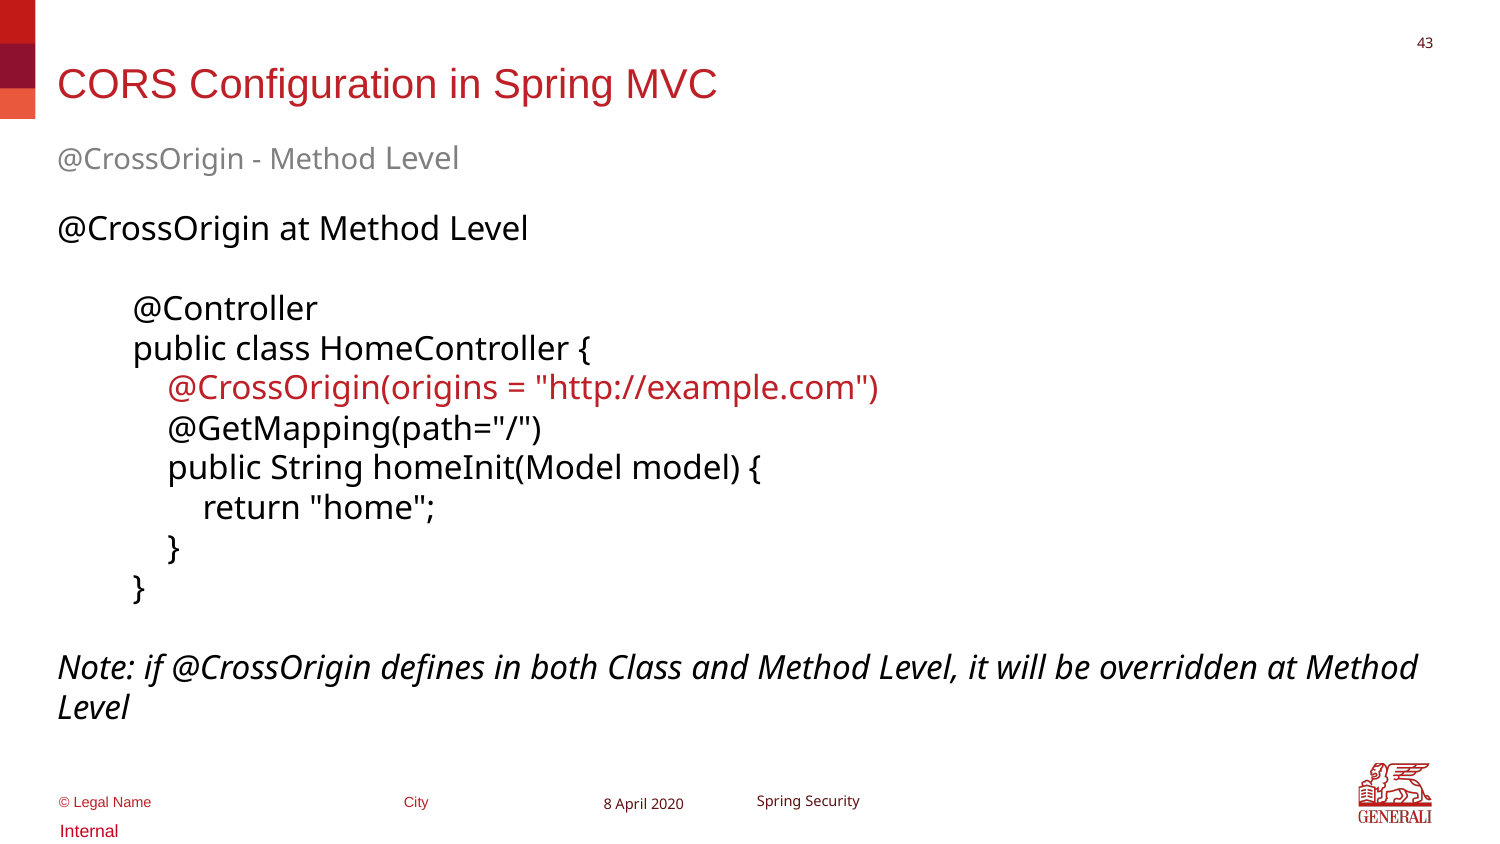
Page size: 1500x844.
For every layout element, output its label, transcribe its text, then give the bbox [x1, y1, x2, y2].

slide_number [603, 794, 735, 809]
subtitle @CrossOrigin - Method Level [56, 138, 1433, 186]
footer Spring Security [756, 794, 1232, 809]
list @CrossOrigin at Method Level @Controller public class HomeController { @CrossOrigin(origins = "http://example.com") @GetMapping(path="/") public String homeInit(Model model) { return "home"; } } Note: if @CrossOrigin defines in both Class and Method Level, it will be overridden at Method Level [57, 207, 1434, 746]
slide_number 42 [1400, 33, 1434, 56]
title CORS Configuration in Spring MVC [56, 57, 1433, 134]
